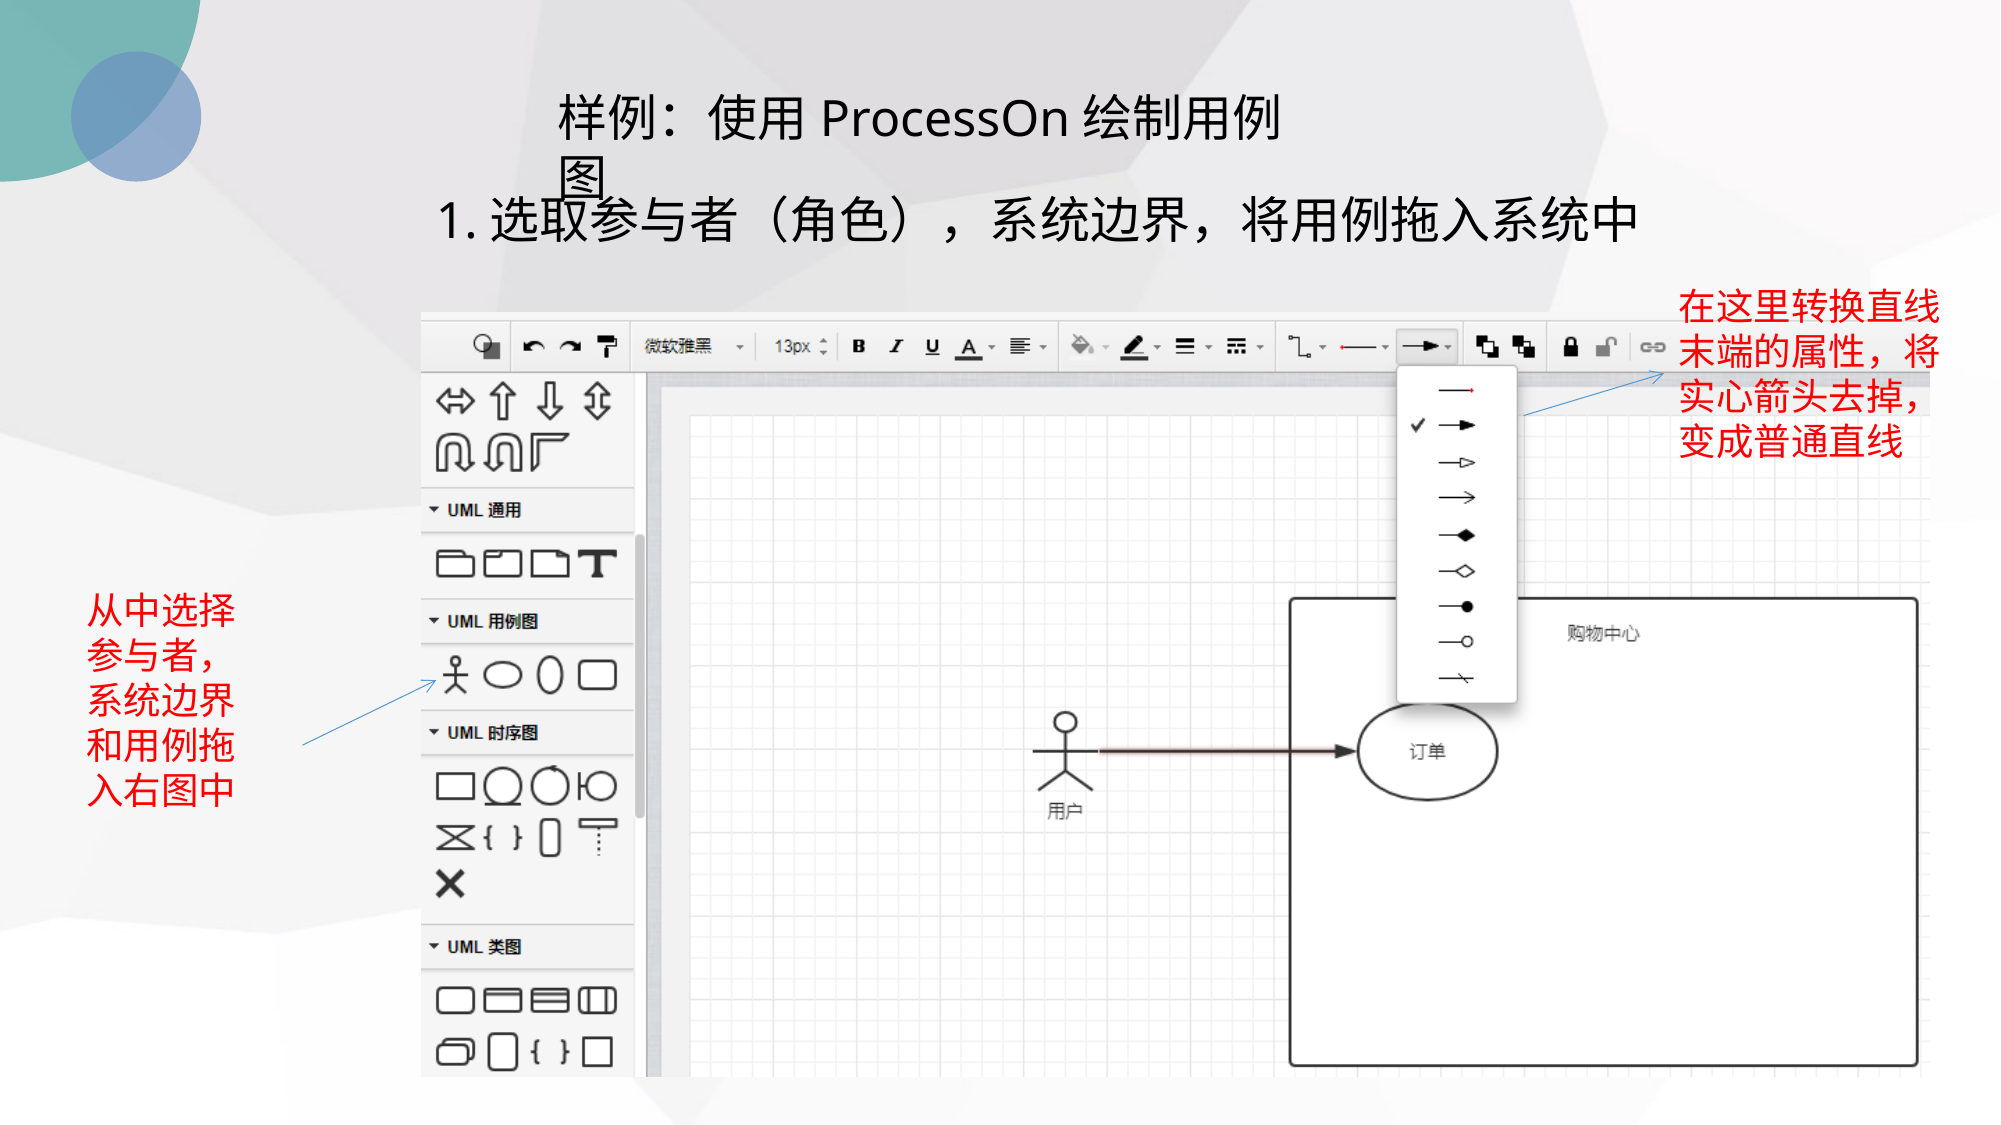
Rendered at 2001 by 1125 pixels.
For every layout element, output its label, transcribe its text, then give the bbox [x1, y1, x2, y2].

text_box 1.选取参与者（角色），系统边界，将用例拖入系统中 [421, 181, 1812, 257]
text_box [0, 0, 202, 183]
text_box 从中选择参与者，系统边界和用例拖入右图中 [71, 580, 268, 820]
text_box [302, 680, 437, 746]
text_box 在这里转换直线末端的属性，将实心箭头去掉，变成普通直线 [1664, 275, 1986, 471]
text_box 样例：使用ProcessOn绘制用例图 [543, 78, 1326, 181]
text_box [70, 50, 203, 183]
picture [0, 0, 2001, 1125]
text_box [1523, 374, 1672, 416]
